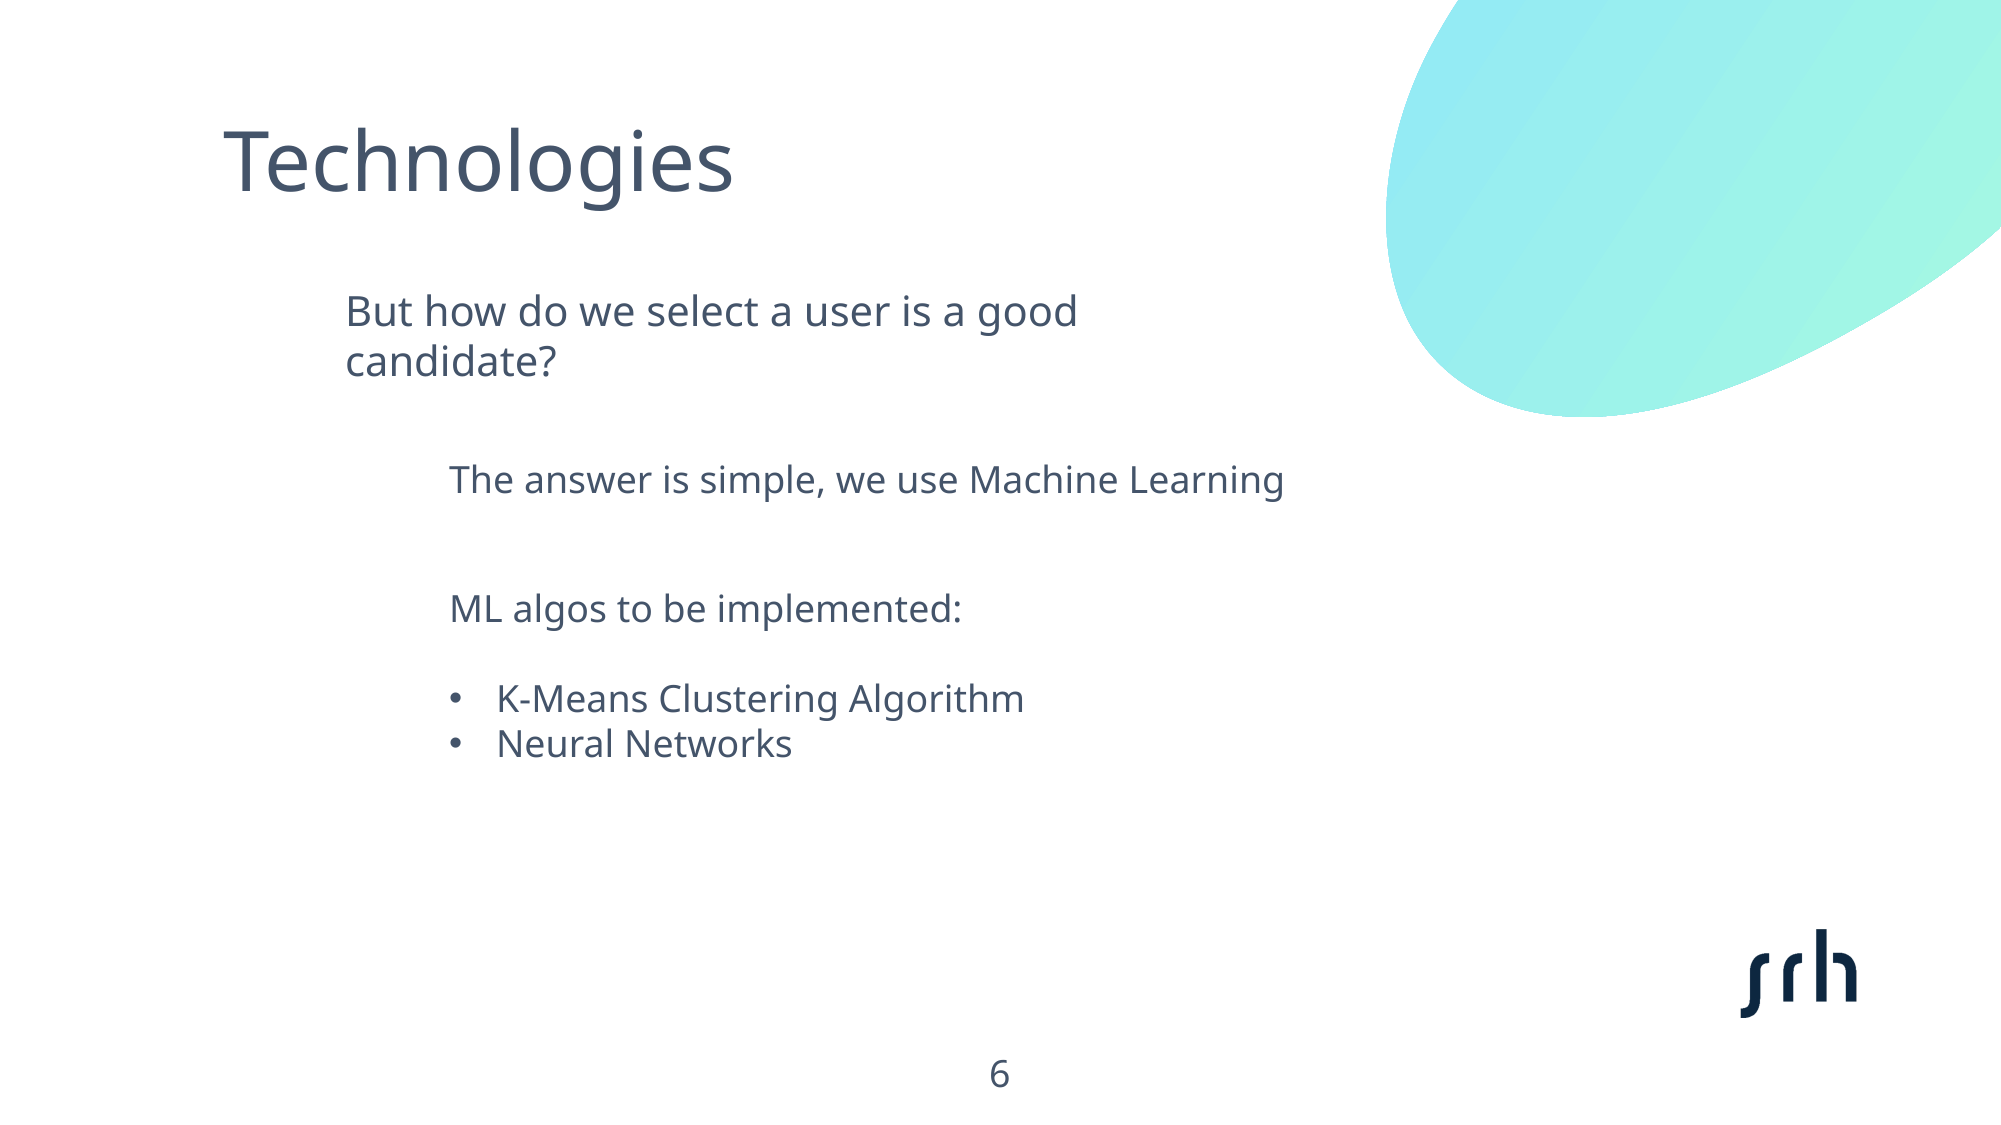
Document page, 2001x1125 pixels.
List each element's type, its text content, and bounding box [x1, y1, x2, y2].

text_box [1386, 0, 2000, 417]
text_box 6 [871, 1042, 1129, 1103]
text_box The answer is simple, we use Machine Learning [434, 448, 1443, 509]
title Technologies [203, 120, 1482, 230]
text_box ML algos to be implemented: K-Means Clustering Algorithm Neural Networks [434, 577, 1443, 773]
picture [1722, 897, 1875, 1050]
text_box But how do we select a user is a good candidate? [330, 277, 1274, 393]
